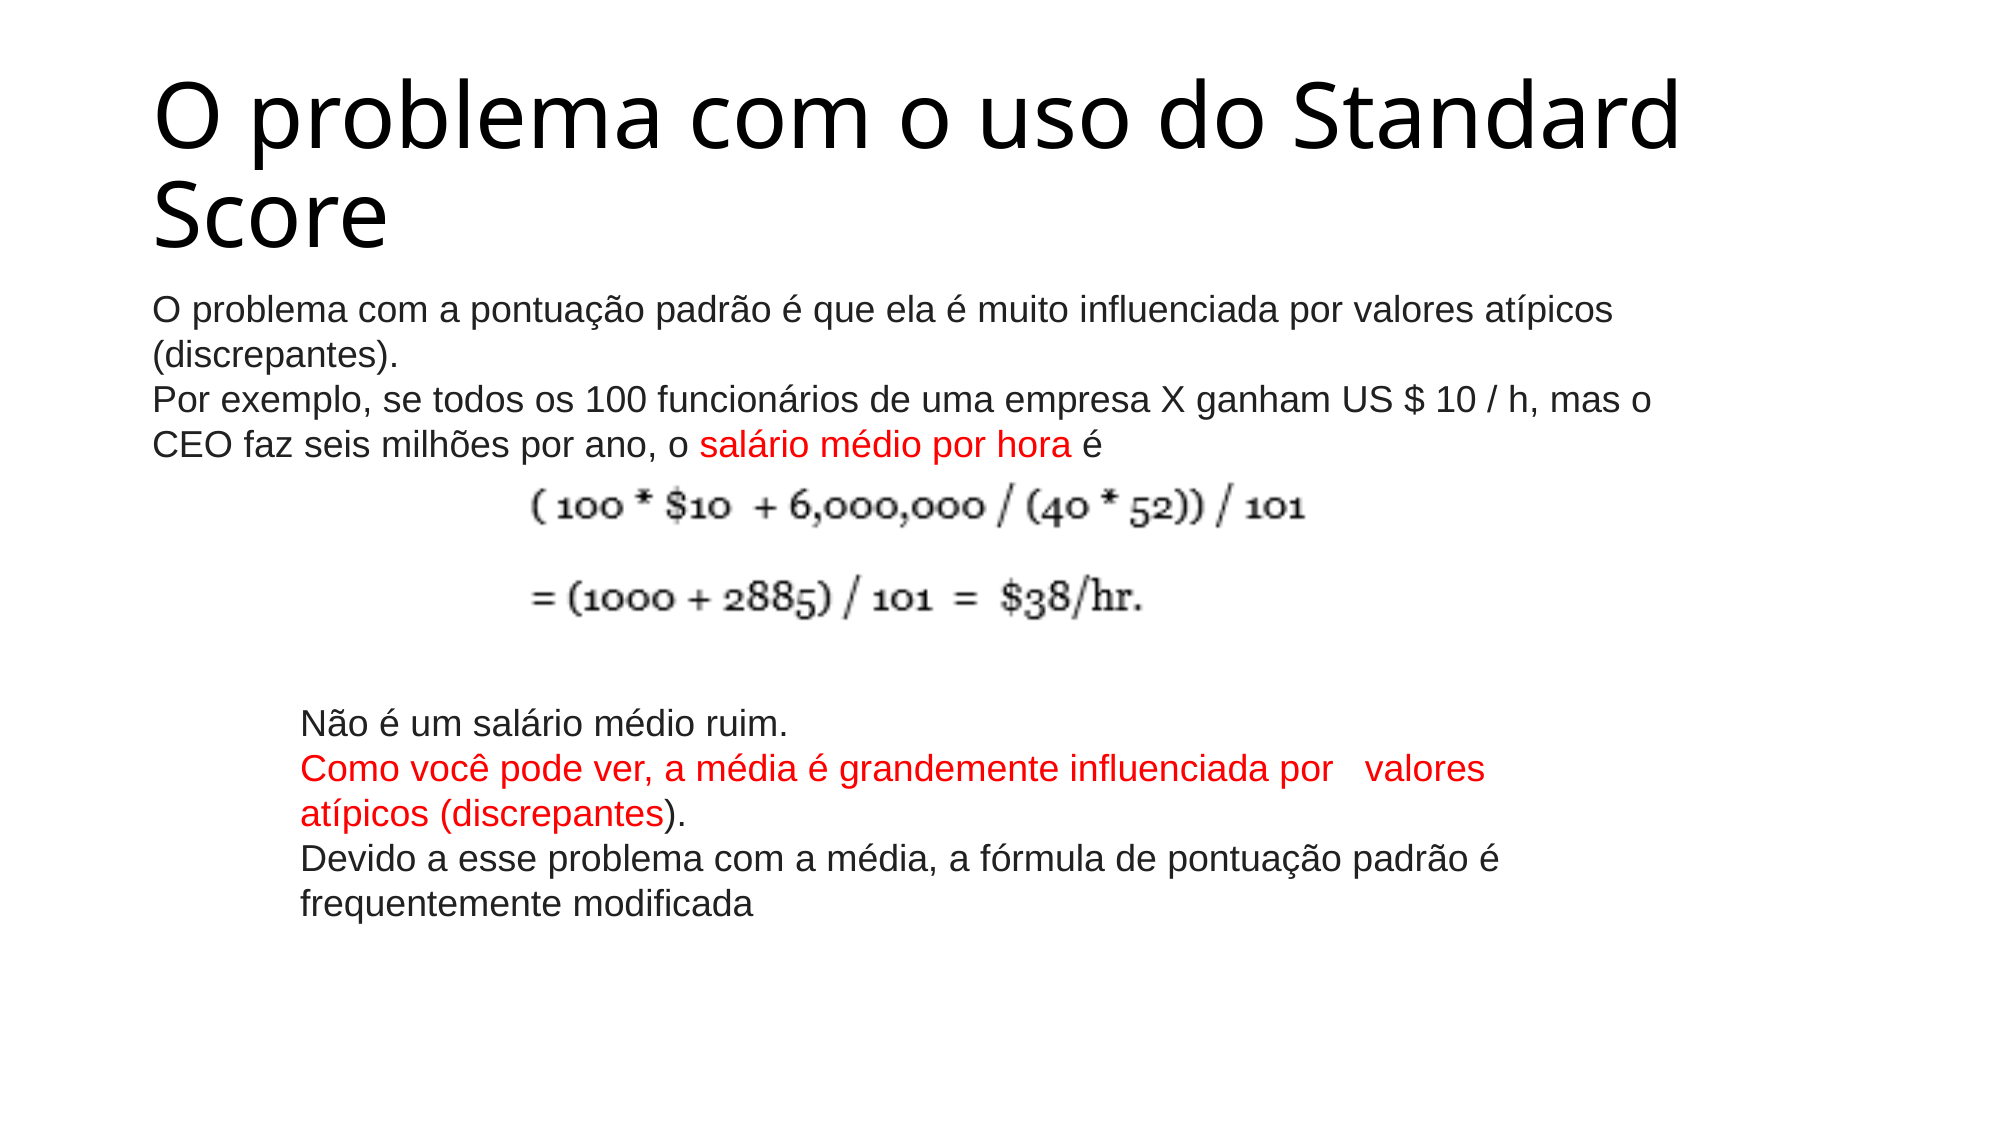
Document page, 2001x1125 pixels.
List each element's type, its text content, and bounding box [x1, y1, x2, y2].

text_box Não é um salário médio ruim. Como você pode ver, a média é grandemente influenciada por valores atípicos (discrepantes). Devido a esse problema com a média, a fórmula de pontuação padrão é frequentemente modificada [285, 646, 1579, 931]
text_box O problema com a pontuação padrão é que ela é muito influenciada por valores atípicos (discrepantes). Por exemplo, se todos os 100 funcionários de uma empresa X ganham US $ 10 / h, mas o CEO faz seis milhões por ano, o salário médio por hora é [137, 277, 1720, 472]
title O problema com o uso do Standard Score [137, 59, 1863, 278]
picture [503, 466, 1353, 647]
